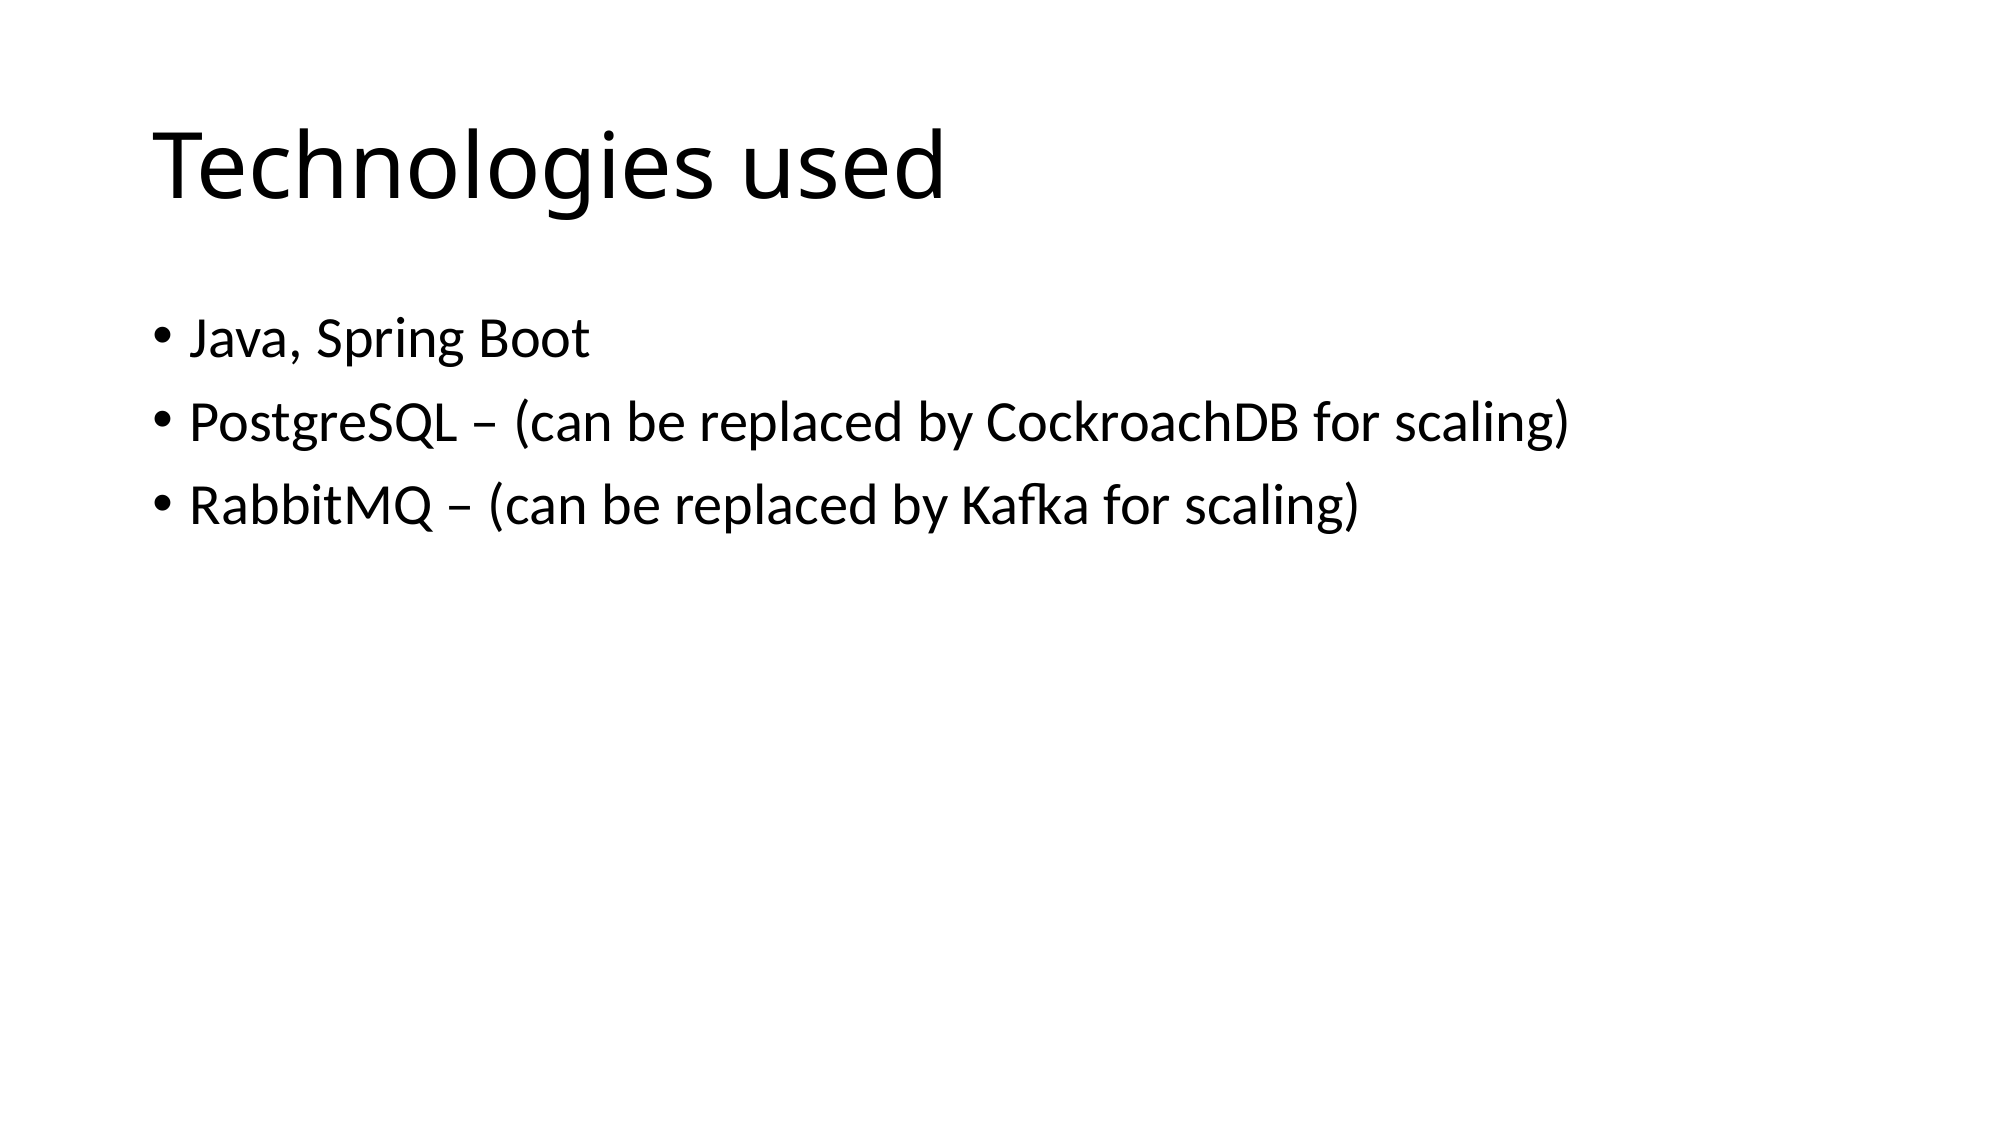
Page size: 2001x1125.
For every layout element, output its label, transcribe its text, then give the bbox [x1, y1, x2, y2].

title Technologies used [137, 59, 1863, 278]
list Java, Spring Boot PostgreSQL – (can be replaced by CockroachDB for scaling) RabbitMQ – (can be replaced by Kafka for scaling) [137, 299, 1863, 1014]
